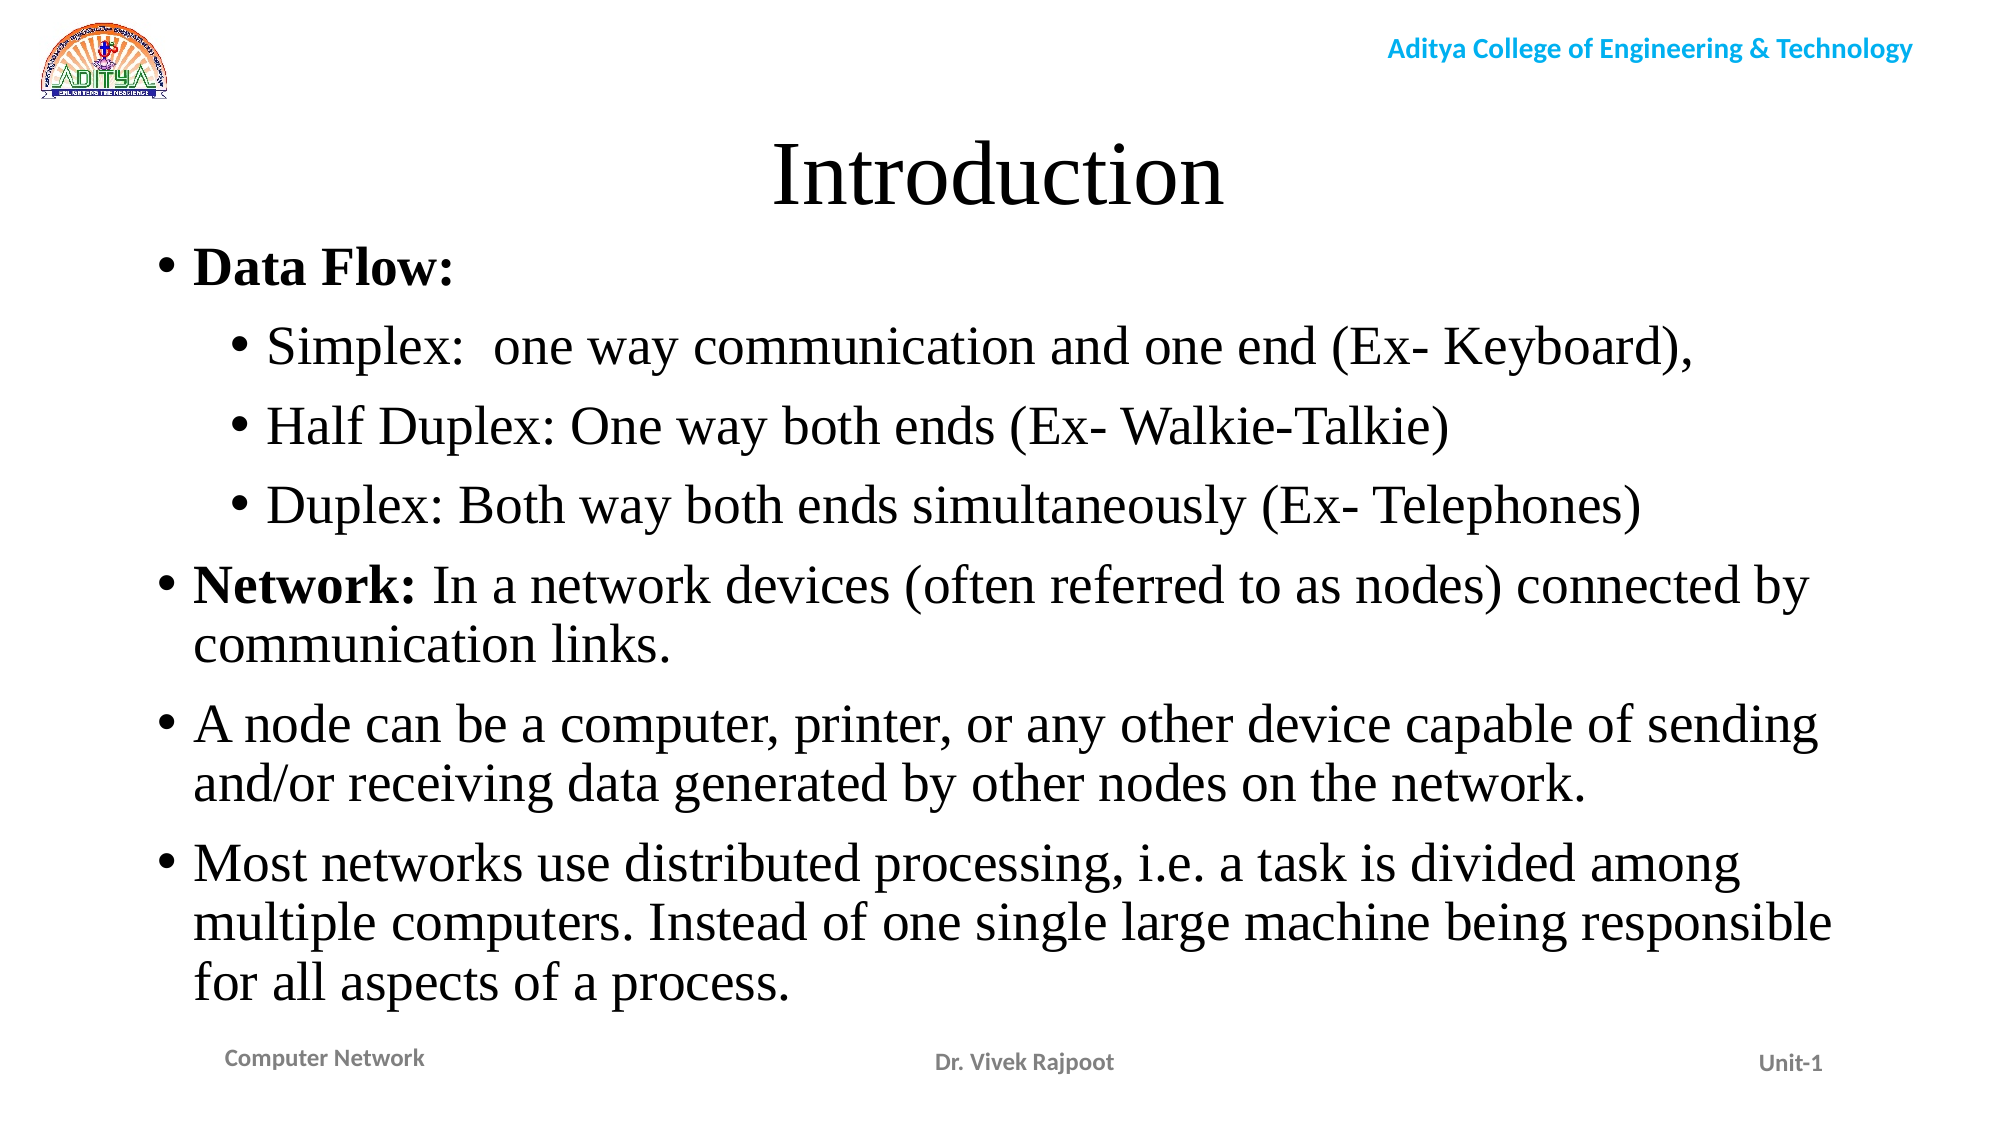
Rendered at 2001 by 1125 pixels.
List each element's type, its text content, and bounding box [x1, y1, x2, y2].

text_box Introduction [132, 105, 1866, 231]
text_box Unit-1 [1744, 1031, 1861, 1092]
picture [39, 22, 168, 99]
text_box Dr. Vivek Rajpoot [800, 1030, 1250, 1091]
picture [125, 999, 461, 1113]
text_box Data Flow: Simplex: one way communication and one end (Ex- Keyboard), Half Duplex: One way both ends (Ex- Walkie-Talkie) Duplex: Both way both ends simultaneously (Ex- Telephones) Network: In a network devices (often referred to as nodes) connected by communication links. A node can be a computer, printer, or any other device capable of sending and/or receiving data generated by other nodes on the network. Most networks use distributed processing, i.e. a task is divided among multiple computers. Instead of one single large machine being responsible for all aspects of a process. [142, 230, 1868, 1031]
